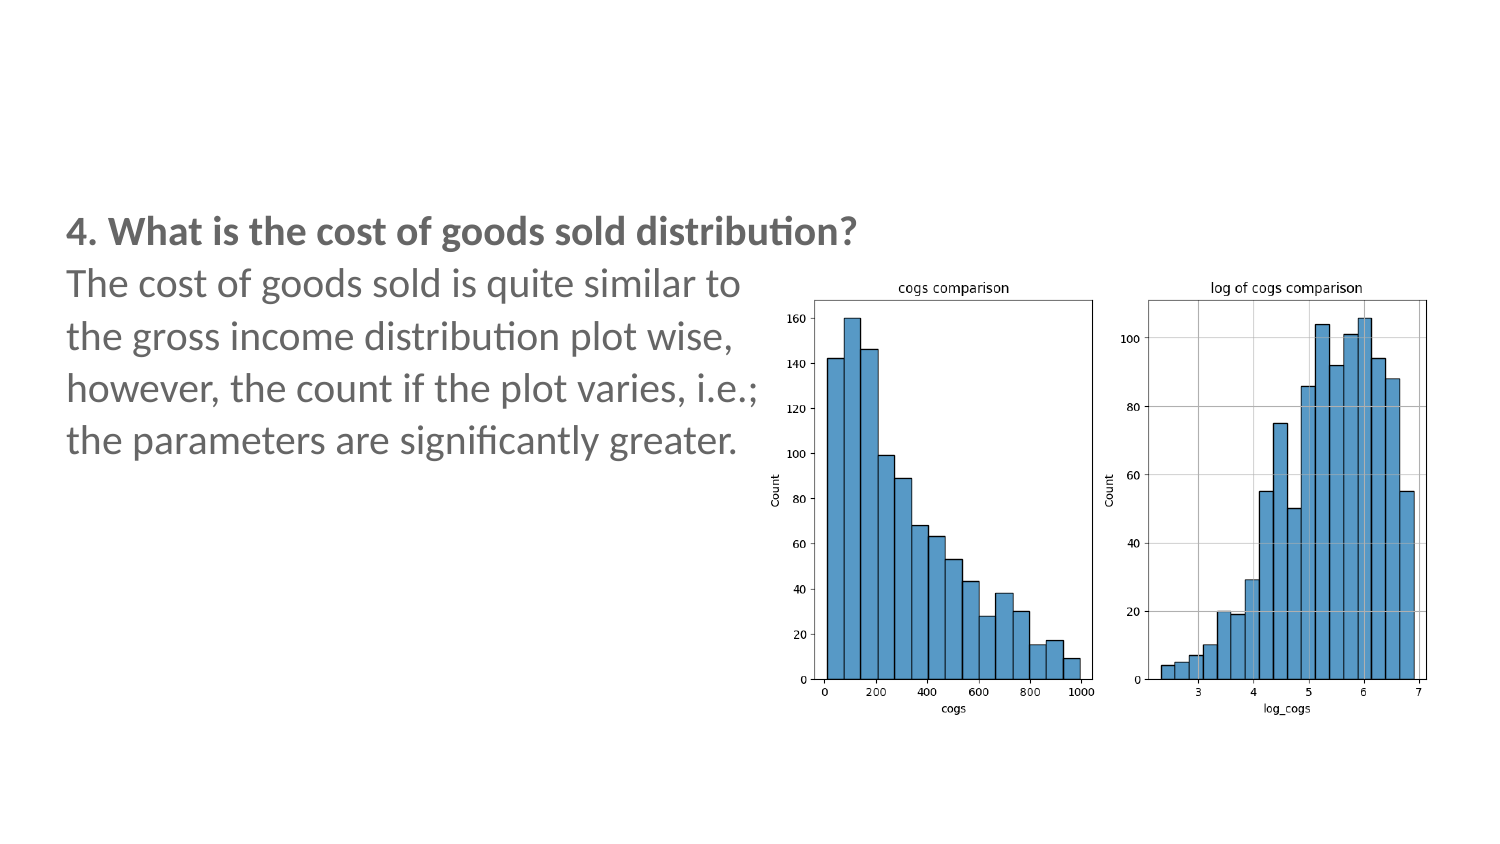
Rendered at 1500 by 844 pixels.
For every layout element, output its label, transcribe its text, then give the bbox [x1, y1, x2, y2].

picture [762, 273, 1434, 722]
list 4. What is the cost of goods sold distribution? The cost of goods sold is quite similar to the gross income distribution plot wise, however, the count if the plot varies, i.e.; the parameters are significantly greater. [51, 189, 1449, 750]
